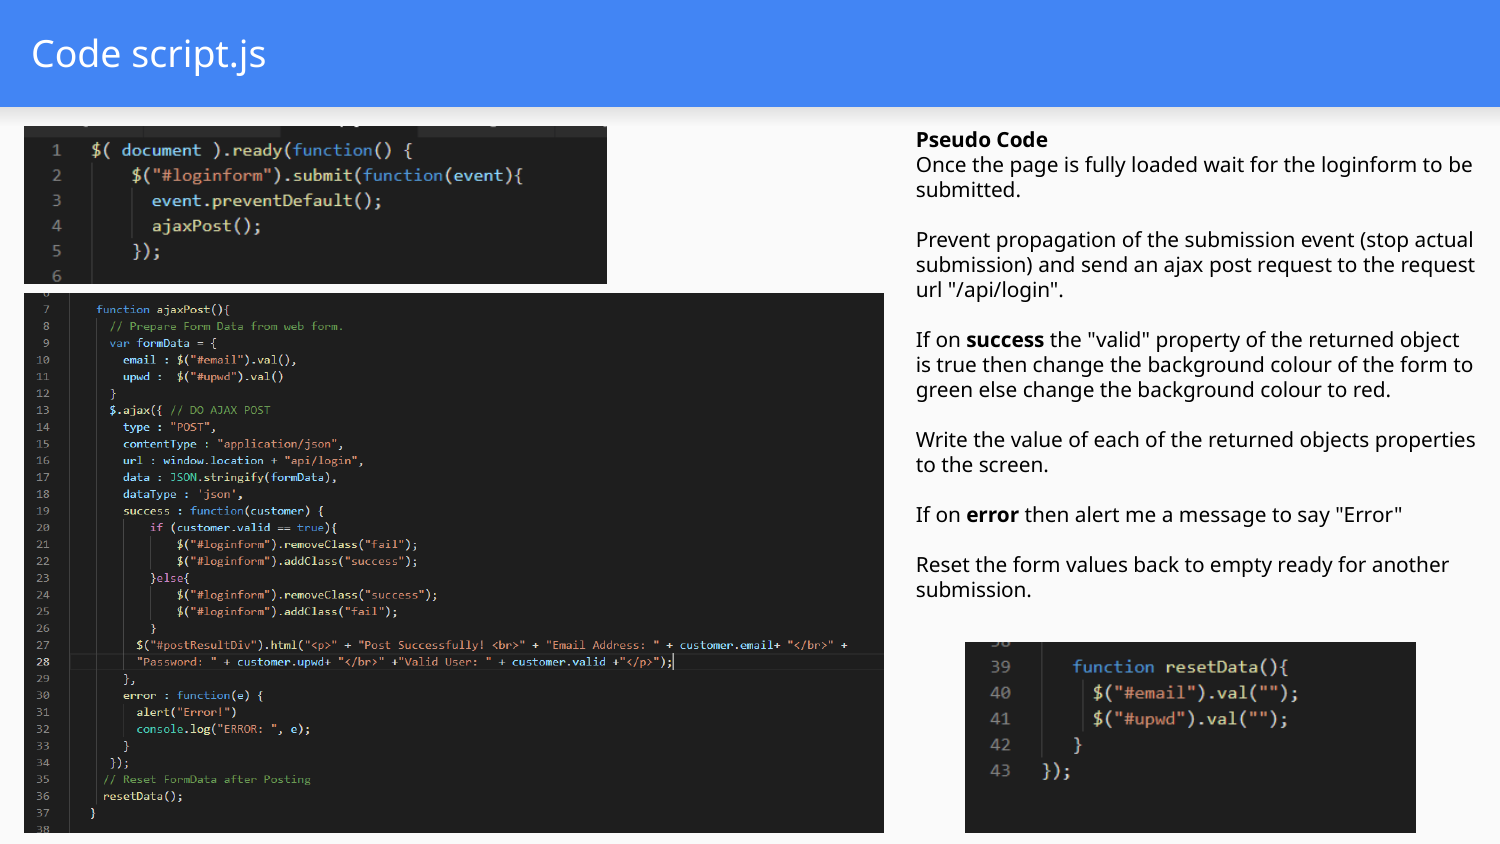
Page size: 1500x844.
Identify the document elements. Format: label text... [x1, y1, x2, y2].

picture [24, 125, 607, 284]
picture [24, 293, 884, 833]
text_box Pseudo Code Once the page is fully loaded wait for the loginform to be submitted. Prevent propagation of the submission event (stop actual submission) and send an ajax post request to the request url "/api/login". If on success the "valid" property of the returned object is true then change the background colour of the form to green else change the background colour to red. Write the value of each of the returned objects properties to the screen. If on error then alert me a message to say "Error" Reset the form values back to empty ready for another submission. [900, 118, 1492, 609]
title Code script.js [16, 2, 1464, 102]
picture [965, 642, 1416, 833]
